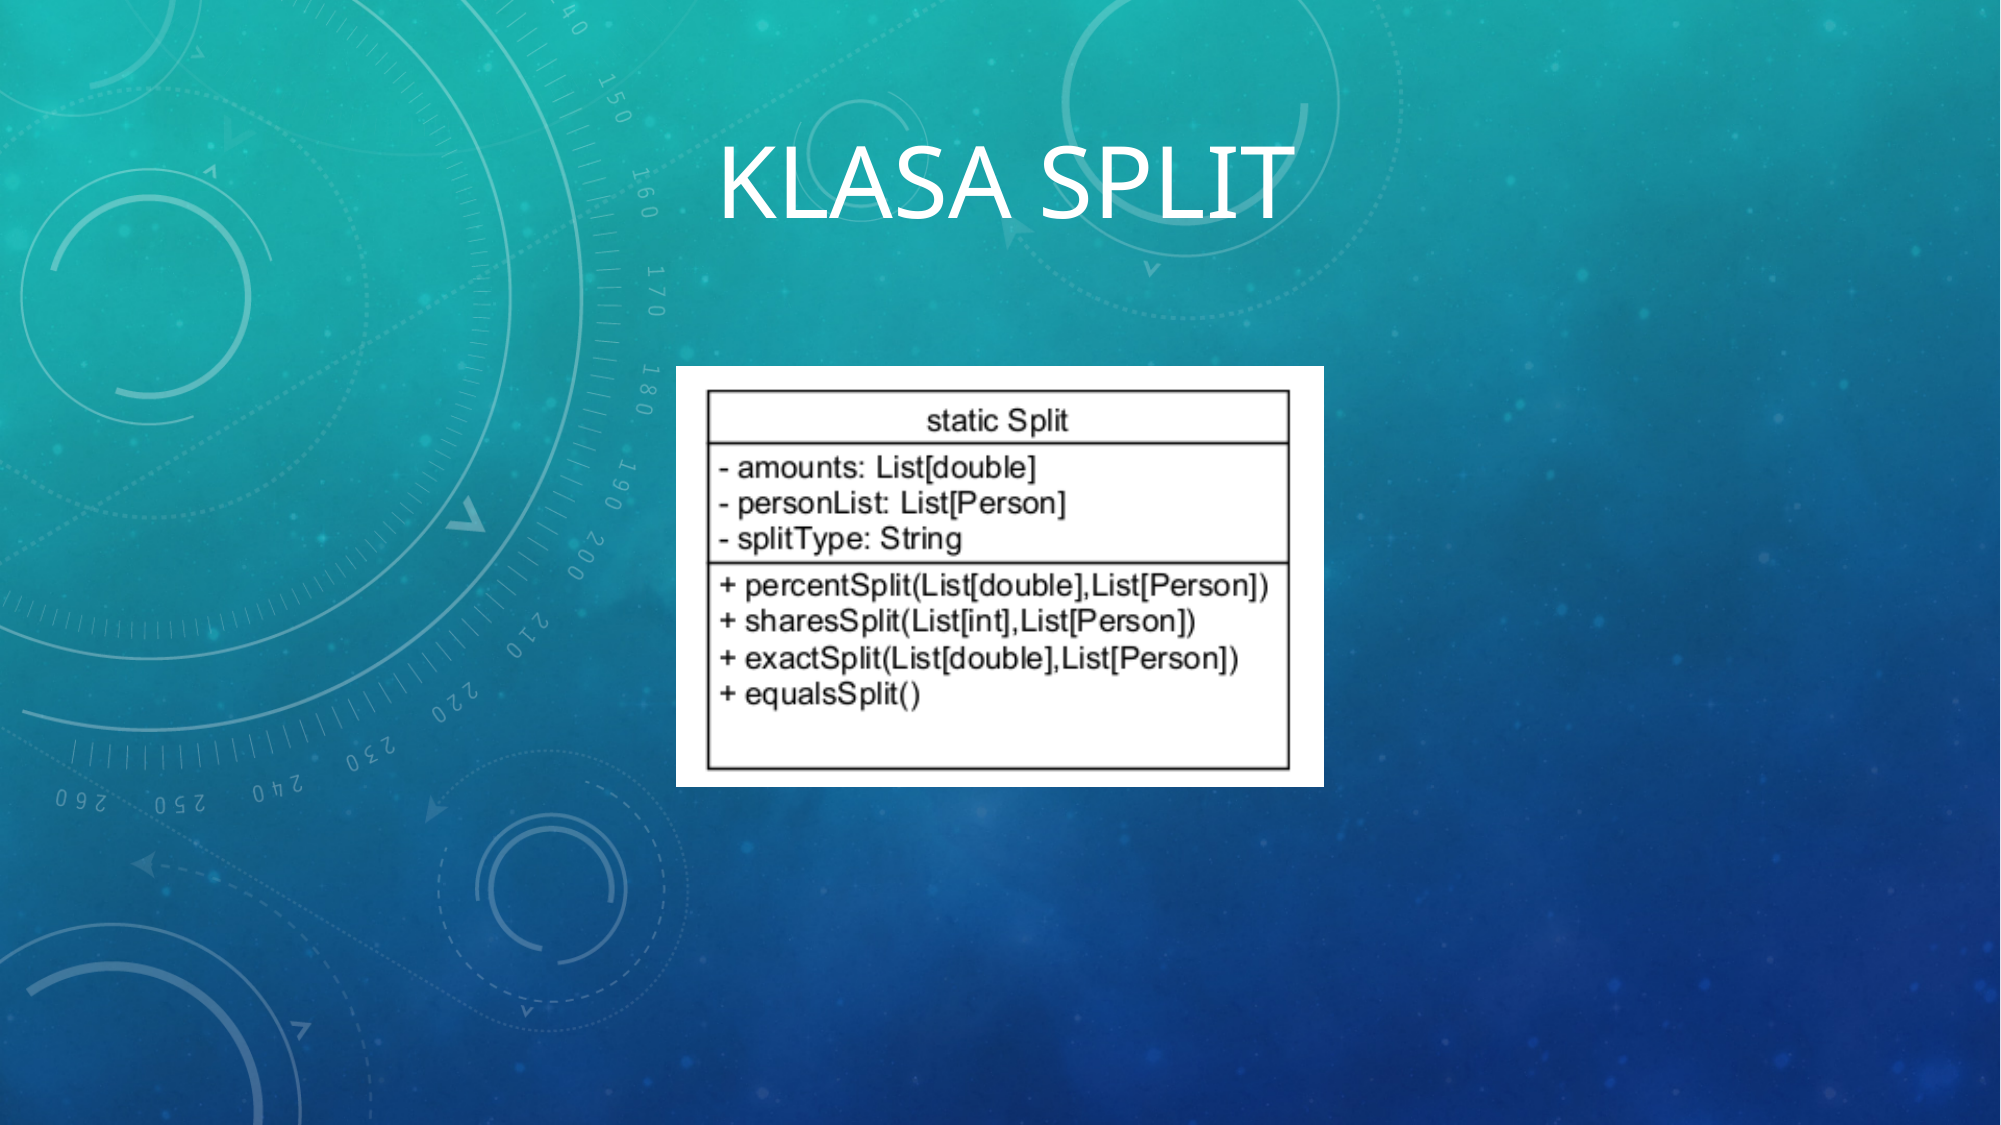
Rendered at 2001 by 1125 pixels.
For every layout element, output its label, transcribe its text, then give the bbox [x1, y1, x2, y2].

picture [0, 0, 2001, 1125]
title Klasa split [688, 103, 1312, 246]
